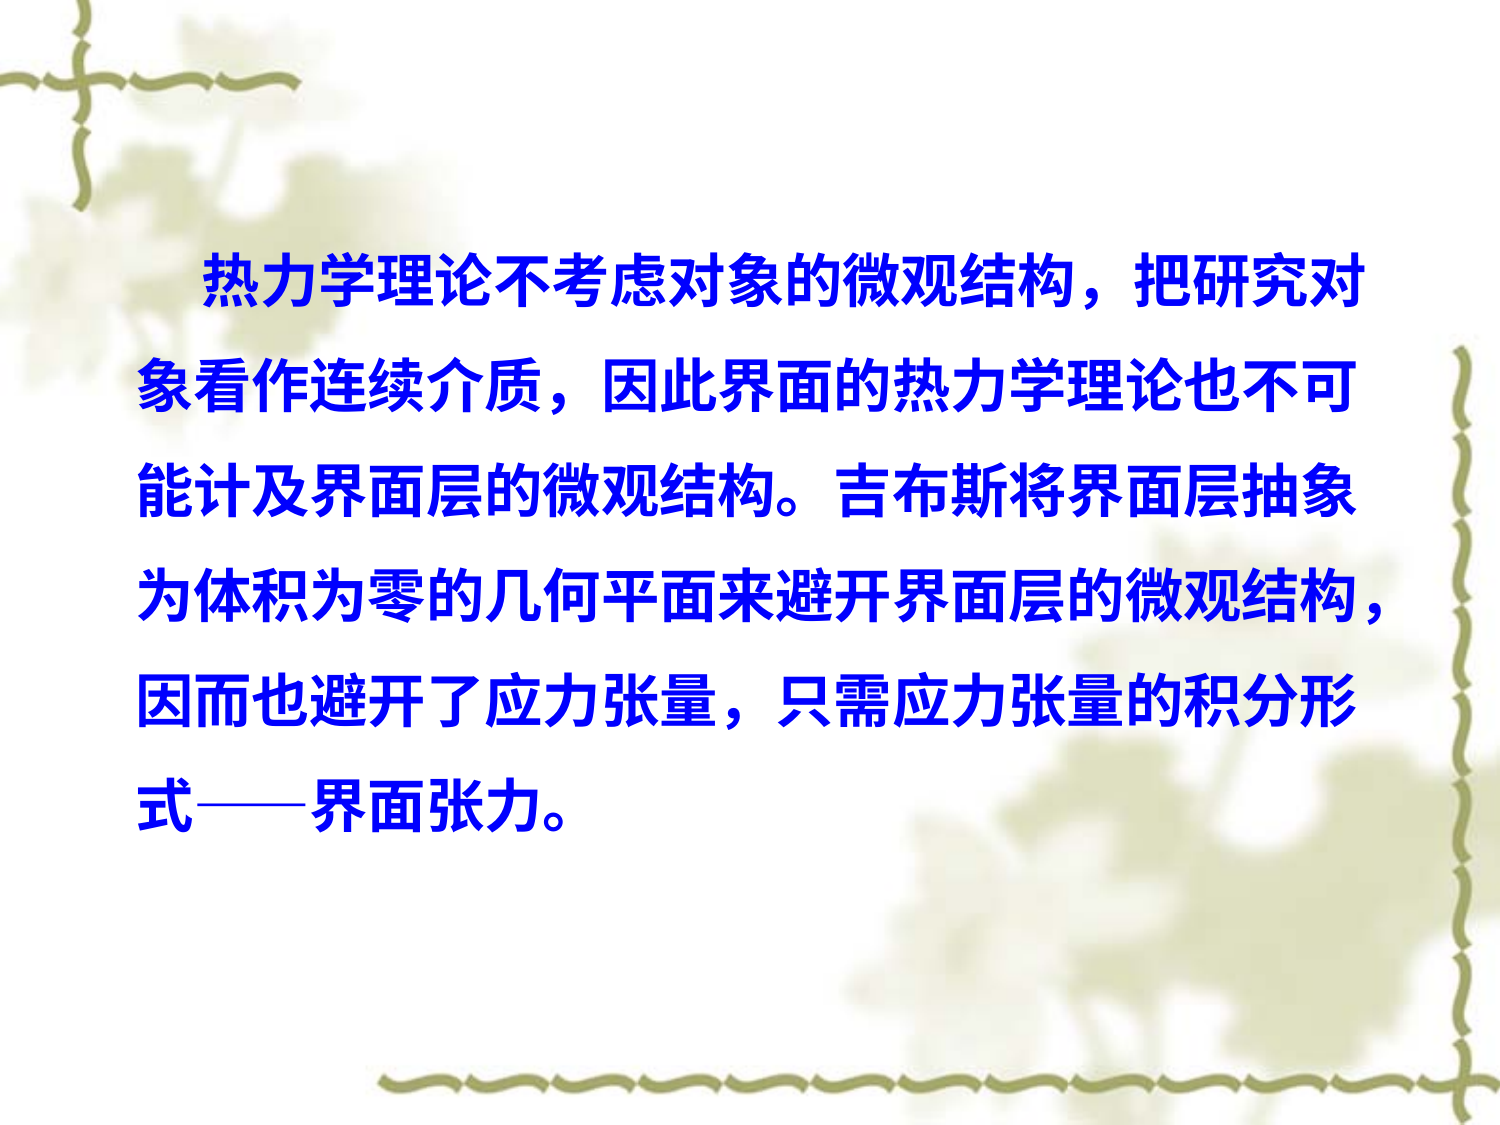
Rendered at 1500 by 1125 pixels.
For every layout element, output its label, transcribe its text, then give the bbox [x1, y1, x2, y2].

text_box 热力学理论不考虑对象的微观结构，把研究对象看作连续介质，因此界面的热力学理论也不可能计及界面层的微观结构。吉布斯将界面层抽象为体积为零的几何平面来避开界面层的微观结构，因而也避开了应力张量，只需应力张量的积分形式——界面张力。 [120, 201, 1388, 847]
picture [0, 0, 1500, 1125]
